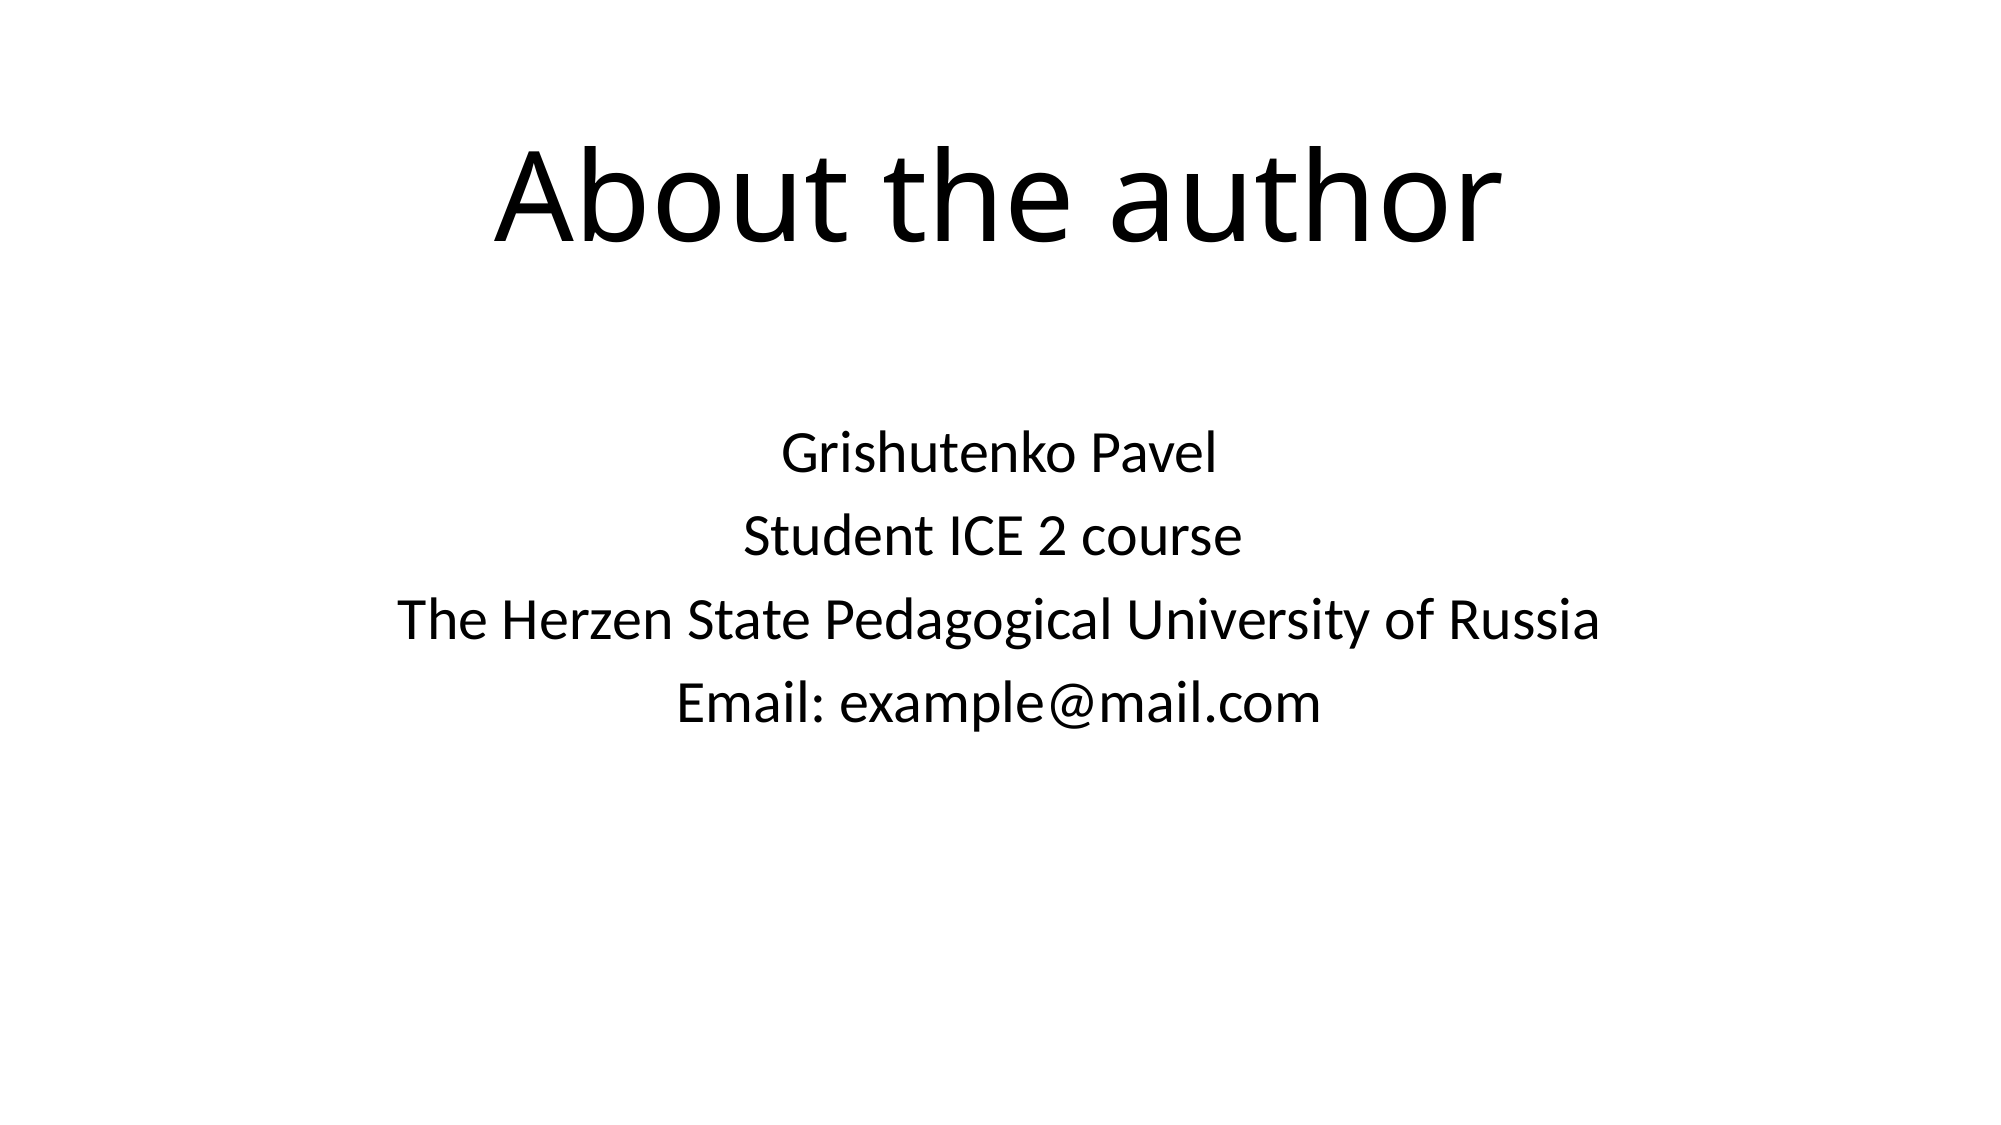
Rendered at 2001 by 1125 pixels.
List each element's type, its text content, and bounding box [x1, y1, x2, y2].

subtitle Grishutenko Pavel Student ICE 2 course The Herzen State Pedagogical University of Russia Email: example@mail.com [249, 412, 1750, 747]
title About the author [249, 35, 1750, 276]
